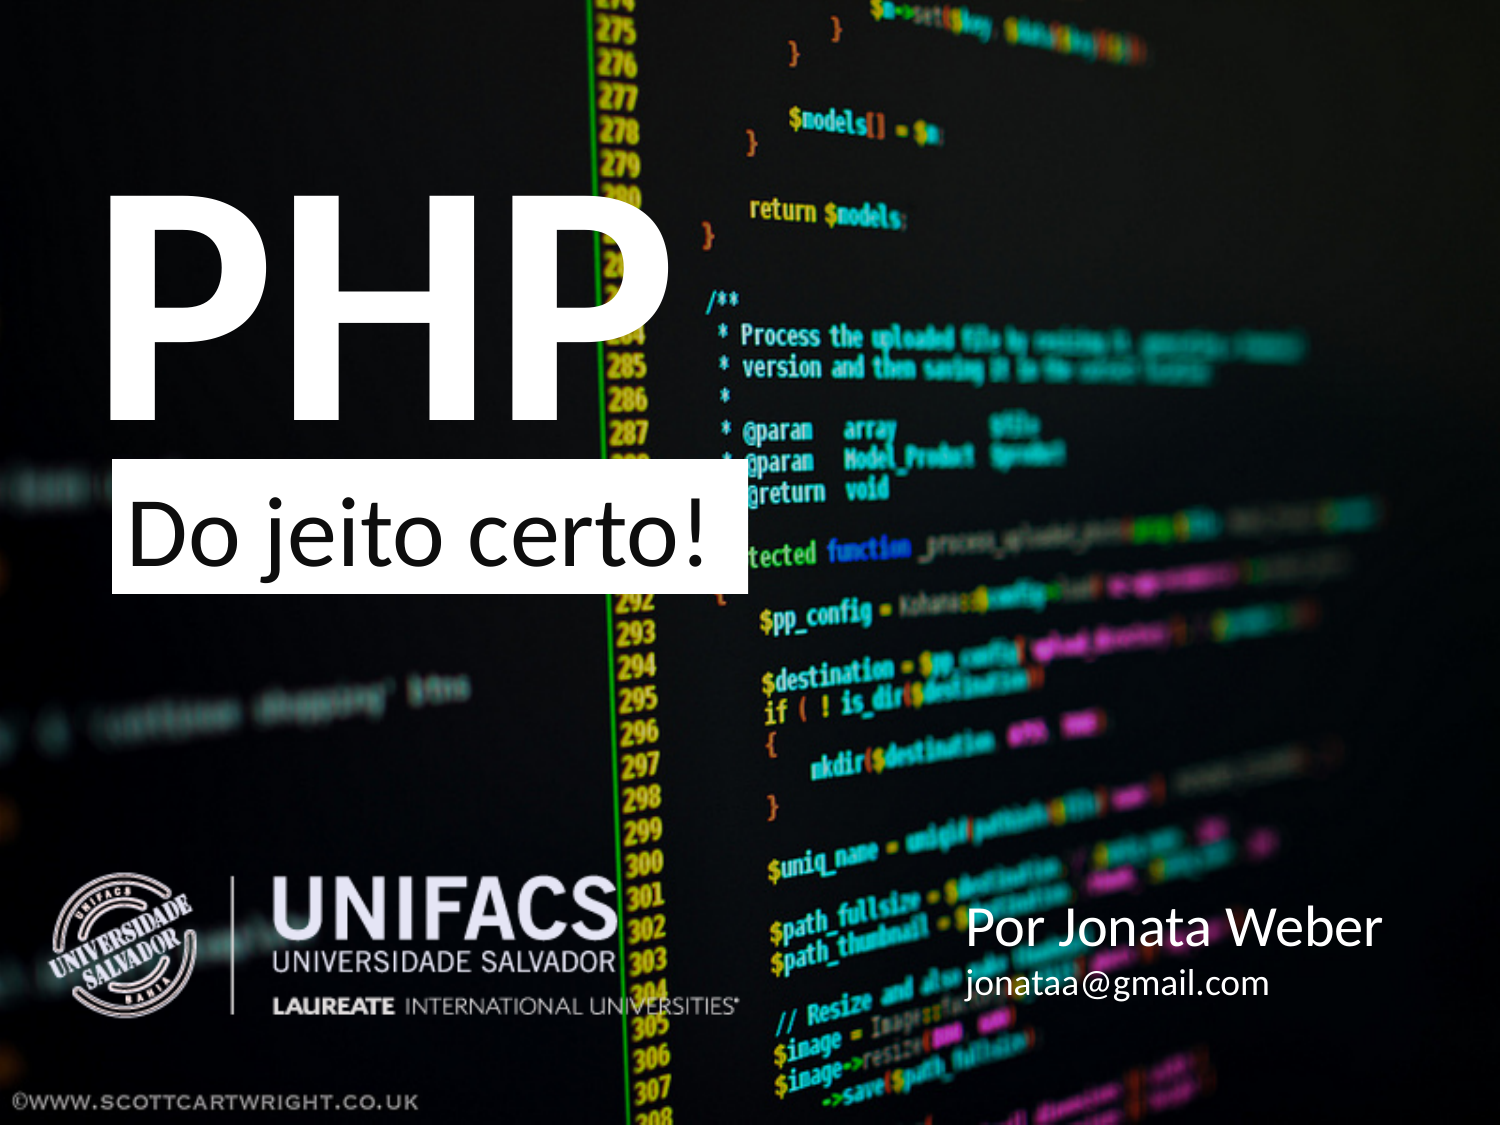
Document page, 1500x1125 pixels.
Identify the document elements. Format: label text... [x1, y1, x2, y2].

text_box PHP [76, 67, 1428, 498]
text_box Do jeito certo! [112, 459, 749, 594]
picture [0, 0, 1500, 1125]
text_box Por Jonata Weber jonataa@gmail.com [950, 881, 1400, 1011]
